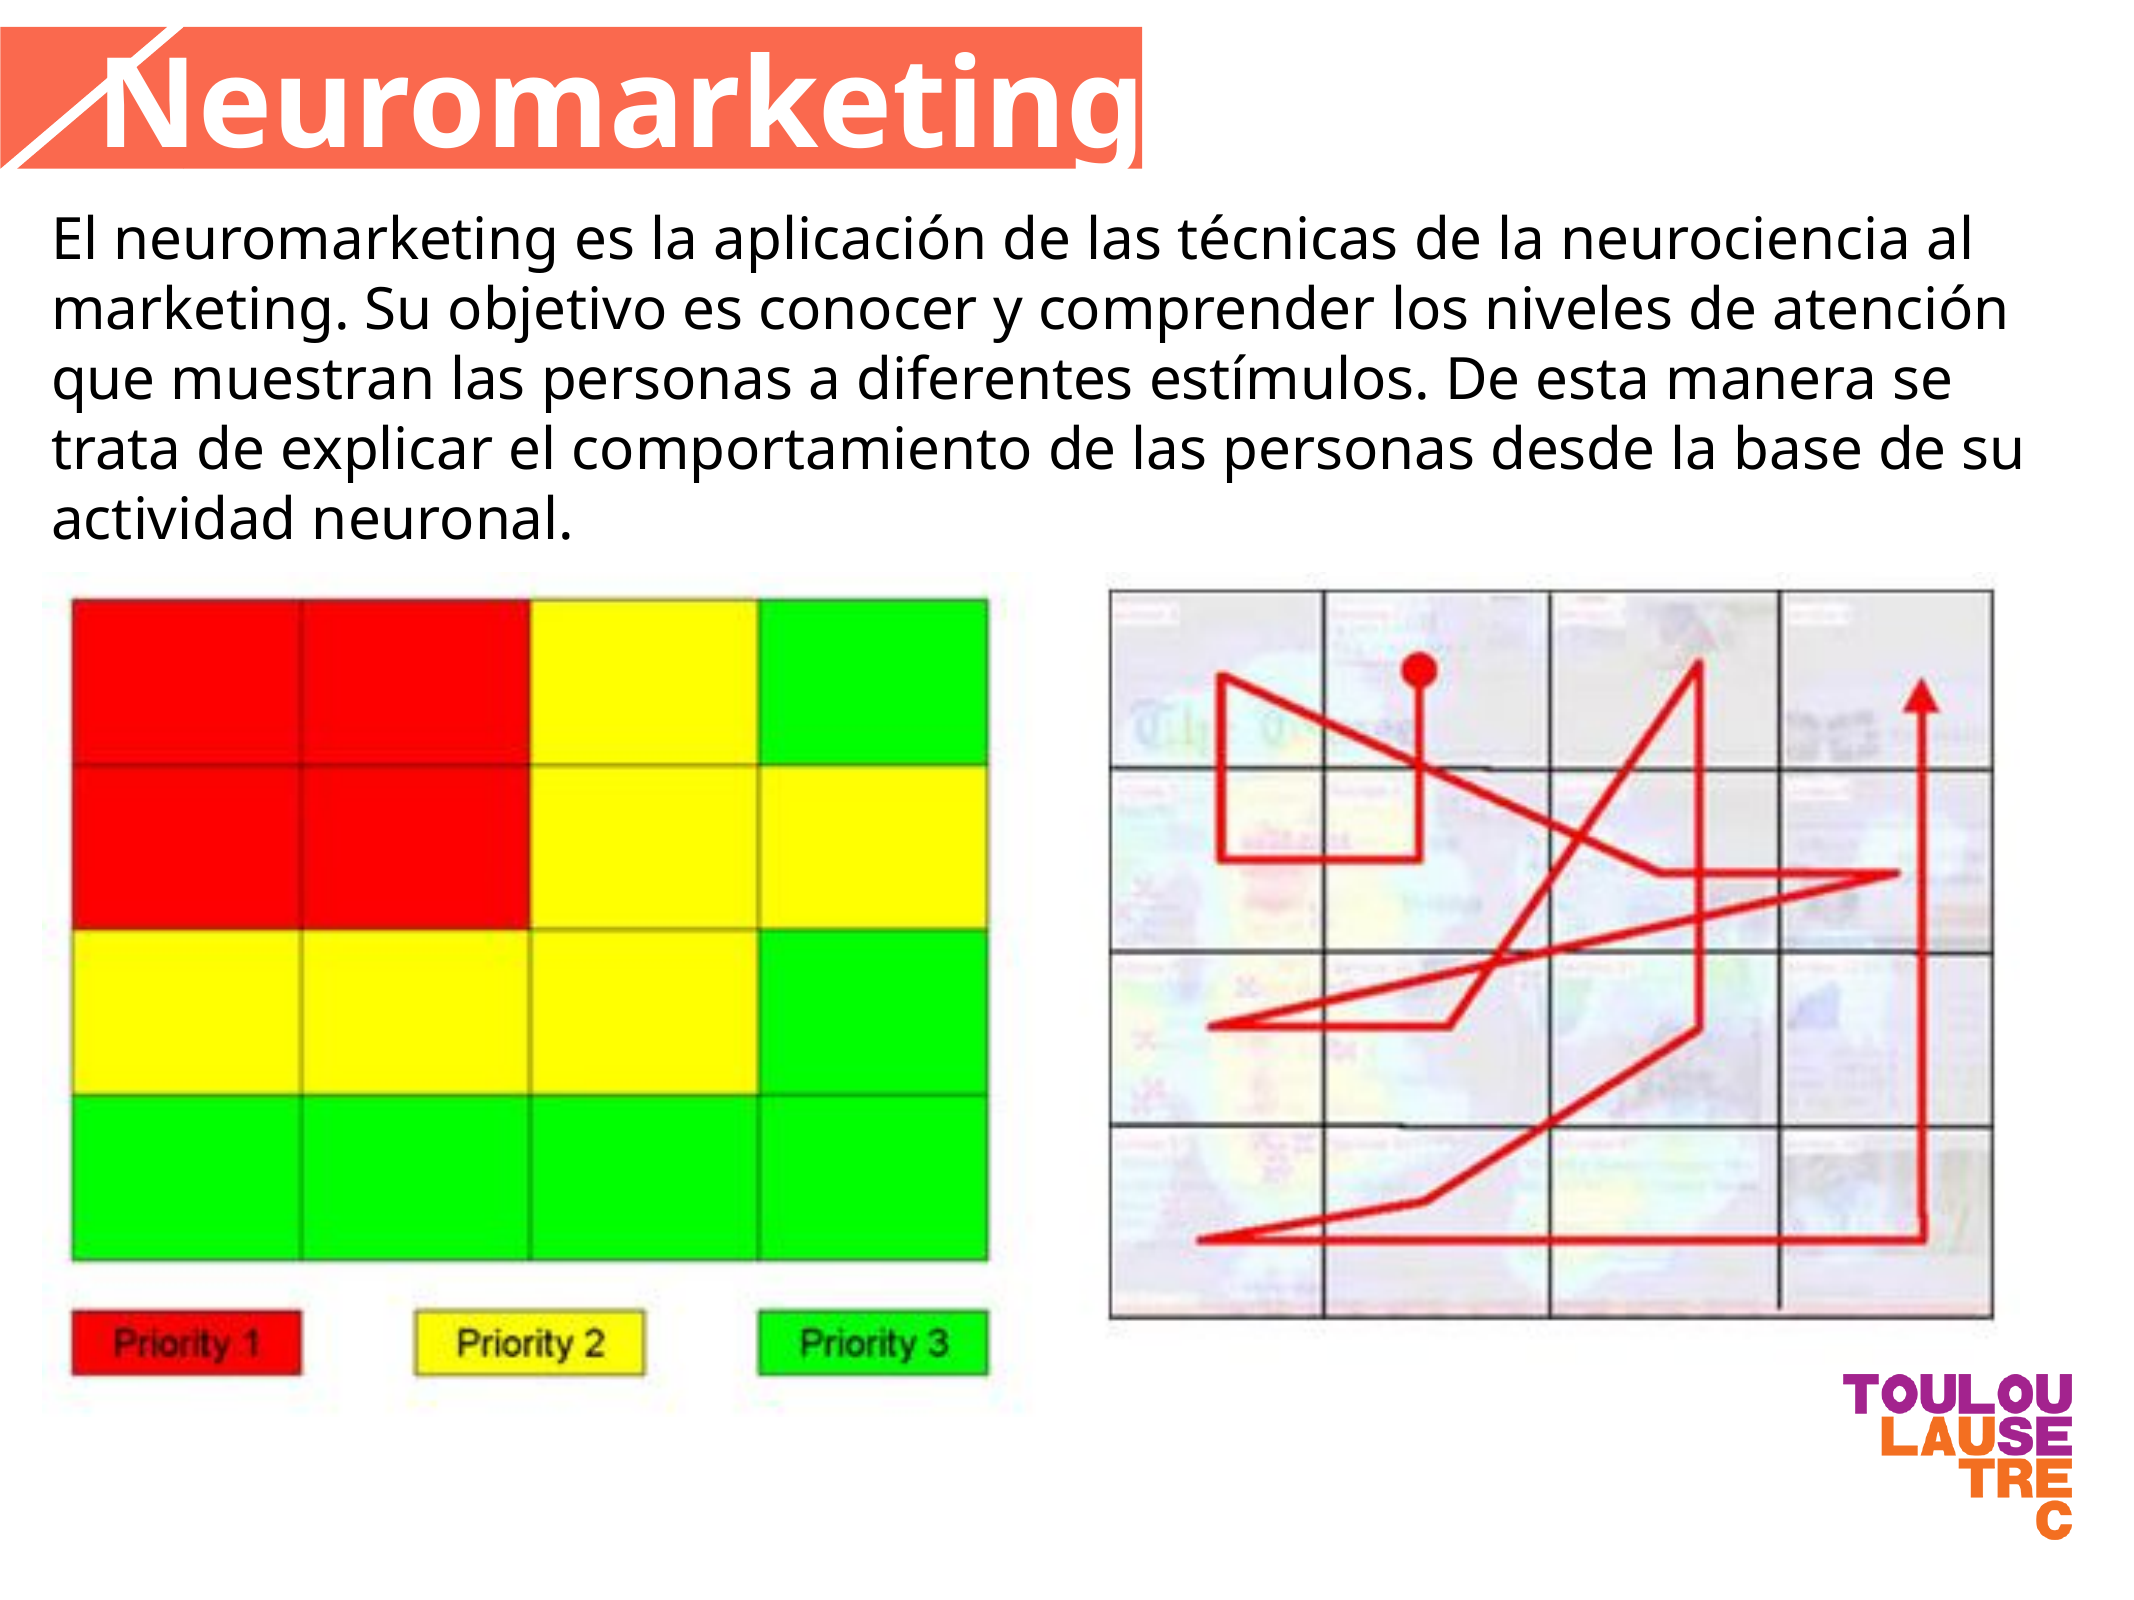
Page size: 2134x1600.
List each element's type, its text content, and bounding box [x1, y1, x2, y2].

text_box [0, 26, 90, 169]
text_box El neuromarketing es la aplicación de las técnicas de la neurociencia al marketing. Su objetivo es conocer y comprender los niveles de atención que muestran las personas a diferentes estímulos. De esta manera se trata de explicar el comportamiento de las personas desde la base de su actividad neuronal. [42, 192, 2081, 560]
picture [42, 572, 2081, 1549]
text_box Neuromarketing [90, 16, 1154, 180]
text_box [17, 106, 90, 169]
